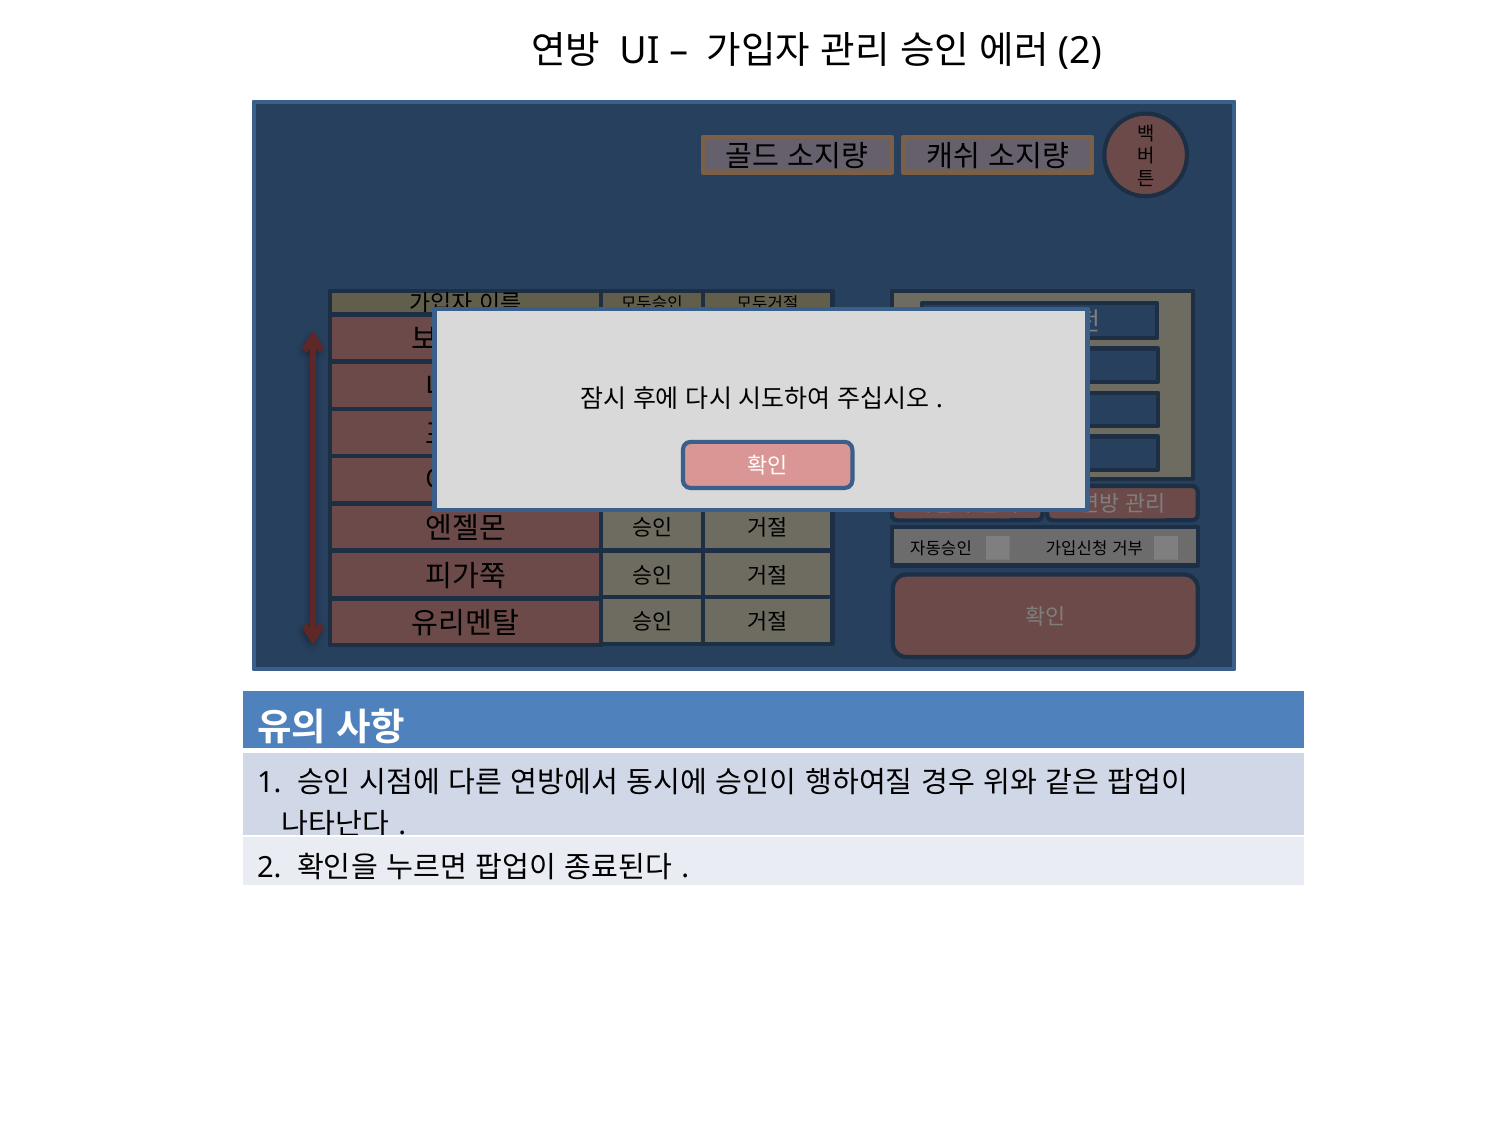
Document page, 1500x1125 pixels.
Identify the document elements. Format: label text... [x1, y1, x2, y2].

table_cell 2. 확인을 누르면 팝업이 종료된다. [243, 837, 1304, 885]
text_box 연방 UI – 가입자 관리 승인 에러(2) [516, 19, 1117, 79]
table_header 유의 사항 [243, 691, 1304, 748]
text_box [253, 101, 1235, 670]
table_cell 1. 승인 시점에 다른 연방에서 동시에 승인이 행하여질 경우 위와 같은 팝업이 나타난다. [243, 753, 1304, 835]
